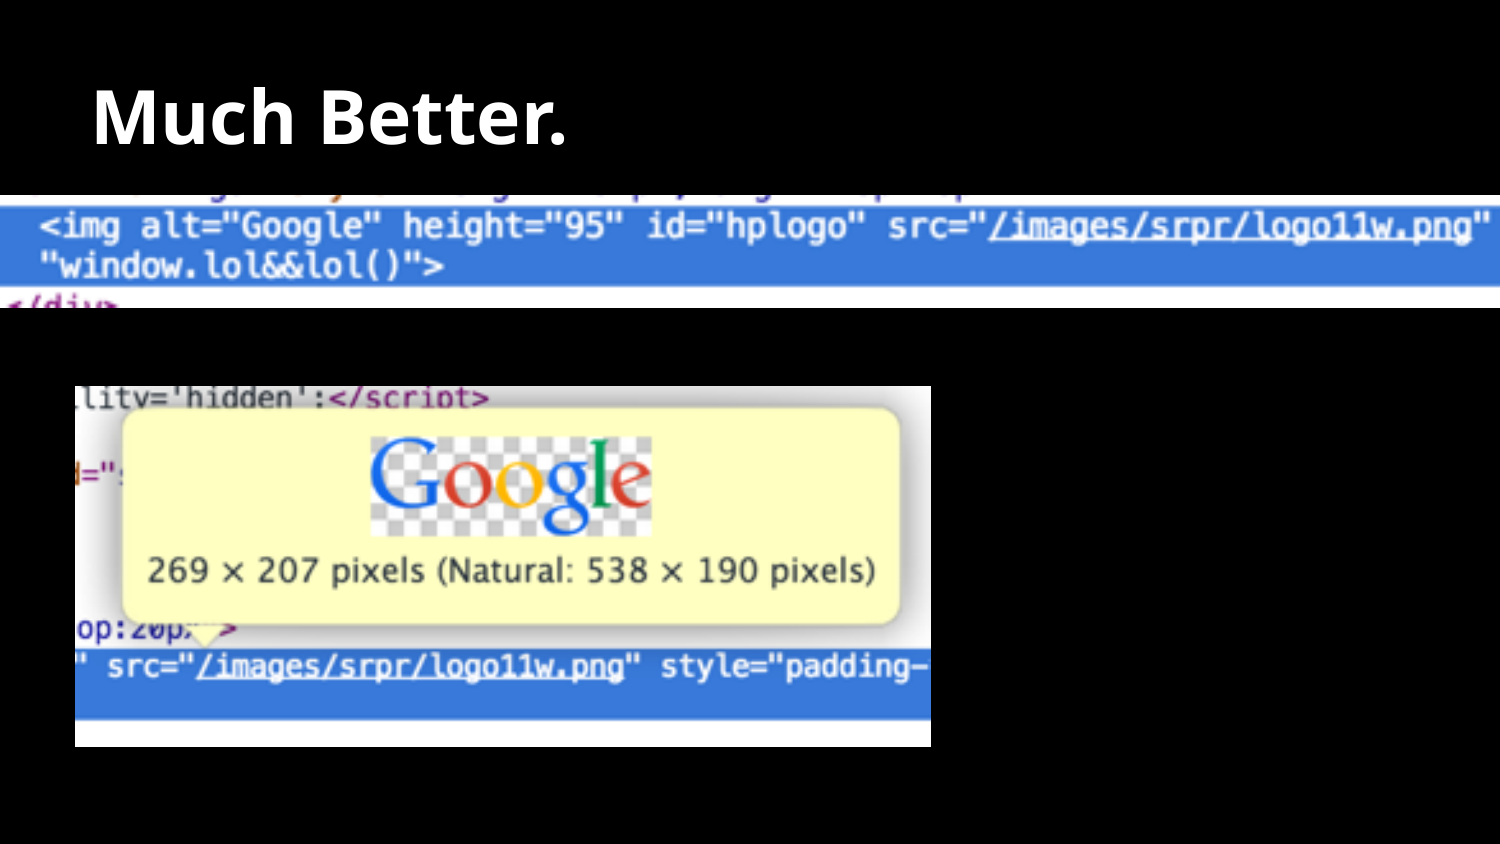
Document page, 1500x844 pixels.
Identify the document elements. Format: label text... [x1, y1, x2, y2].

picture [0, 194, 1500, 308]
title Much Better. [75, 33, 1425, 175]
picture [74, 386, 931, 748]
